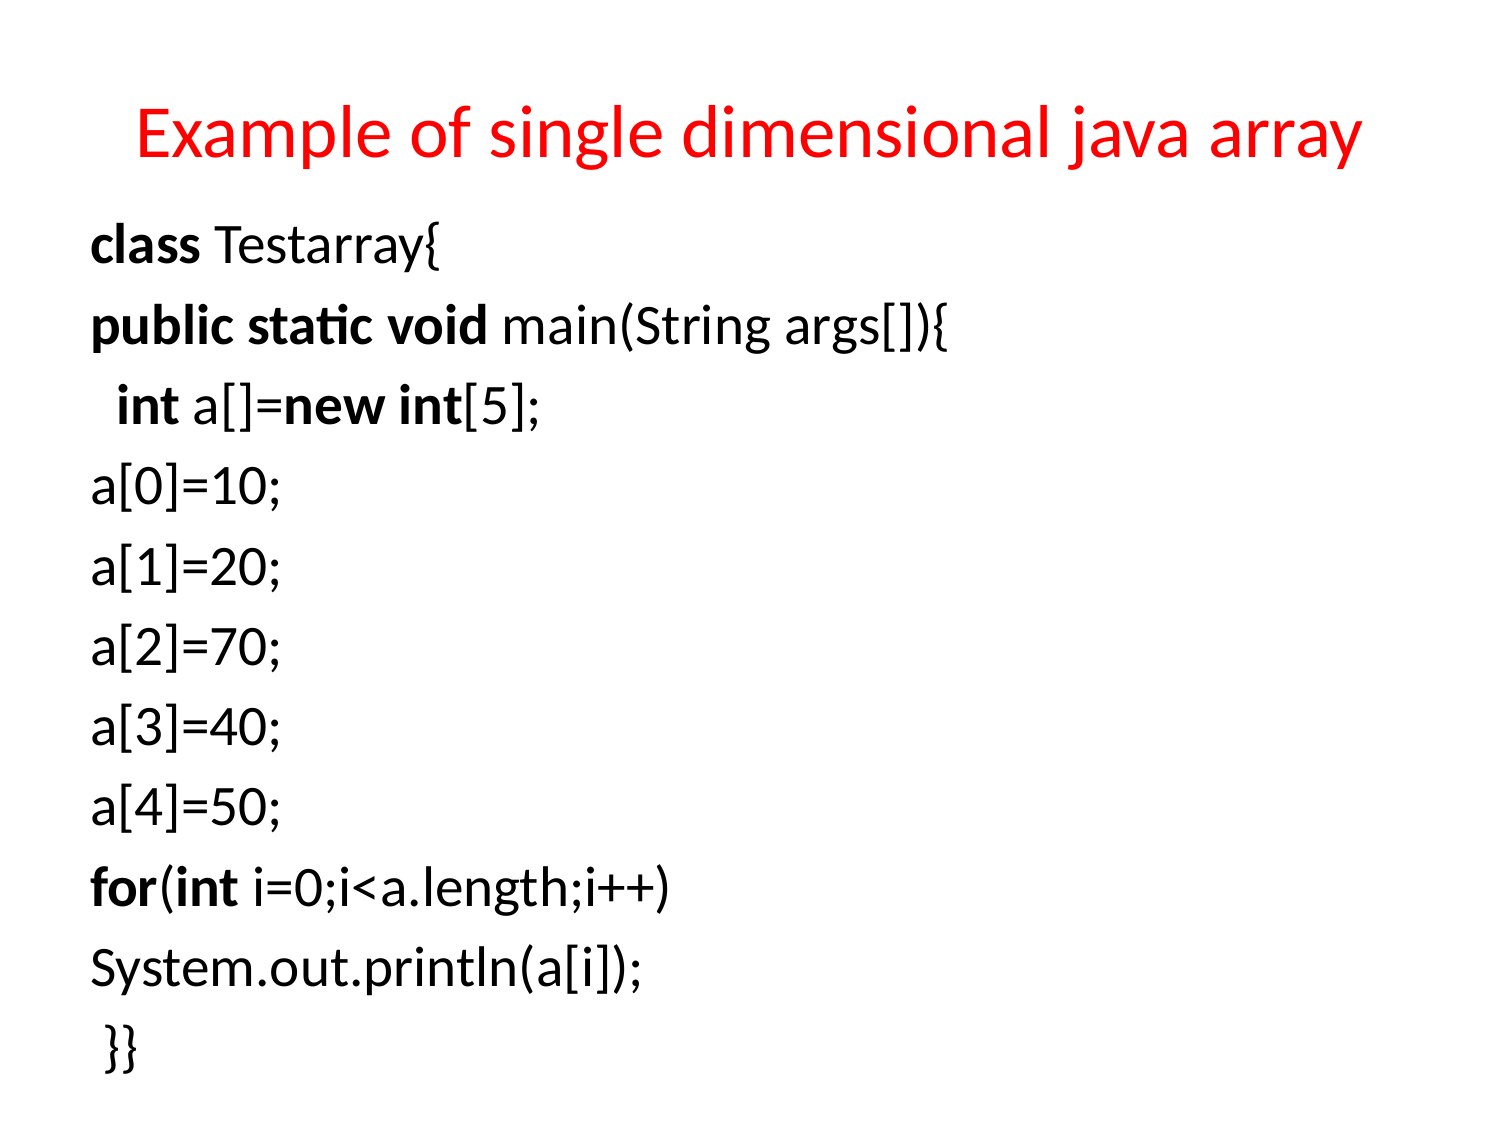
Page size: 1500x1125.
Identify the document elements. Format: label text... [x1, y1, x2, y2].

list class Testarray{ public static void main(String args[]){ int a[]=new int[5]; a[0]=10; a[1]=20; a[2]=70; a[3]=40; a[4]=50; for(int i=0;i<a.length;i++) System.out.println(a[i]); }} [75, 199, 1425, 1090]
title Example of single dimensional java array [75, 45, 1425, 199]
